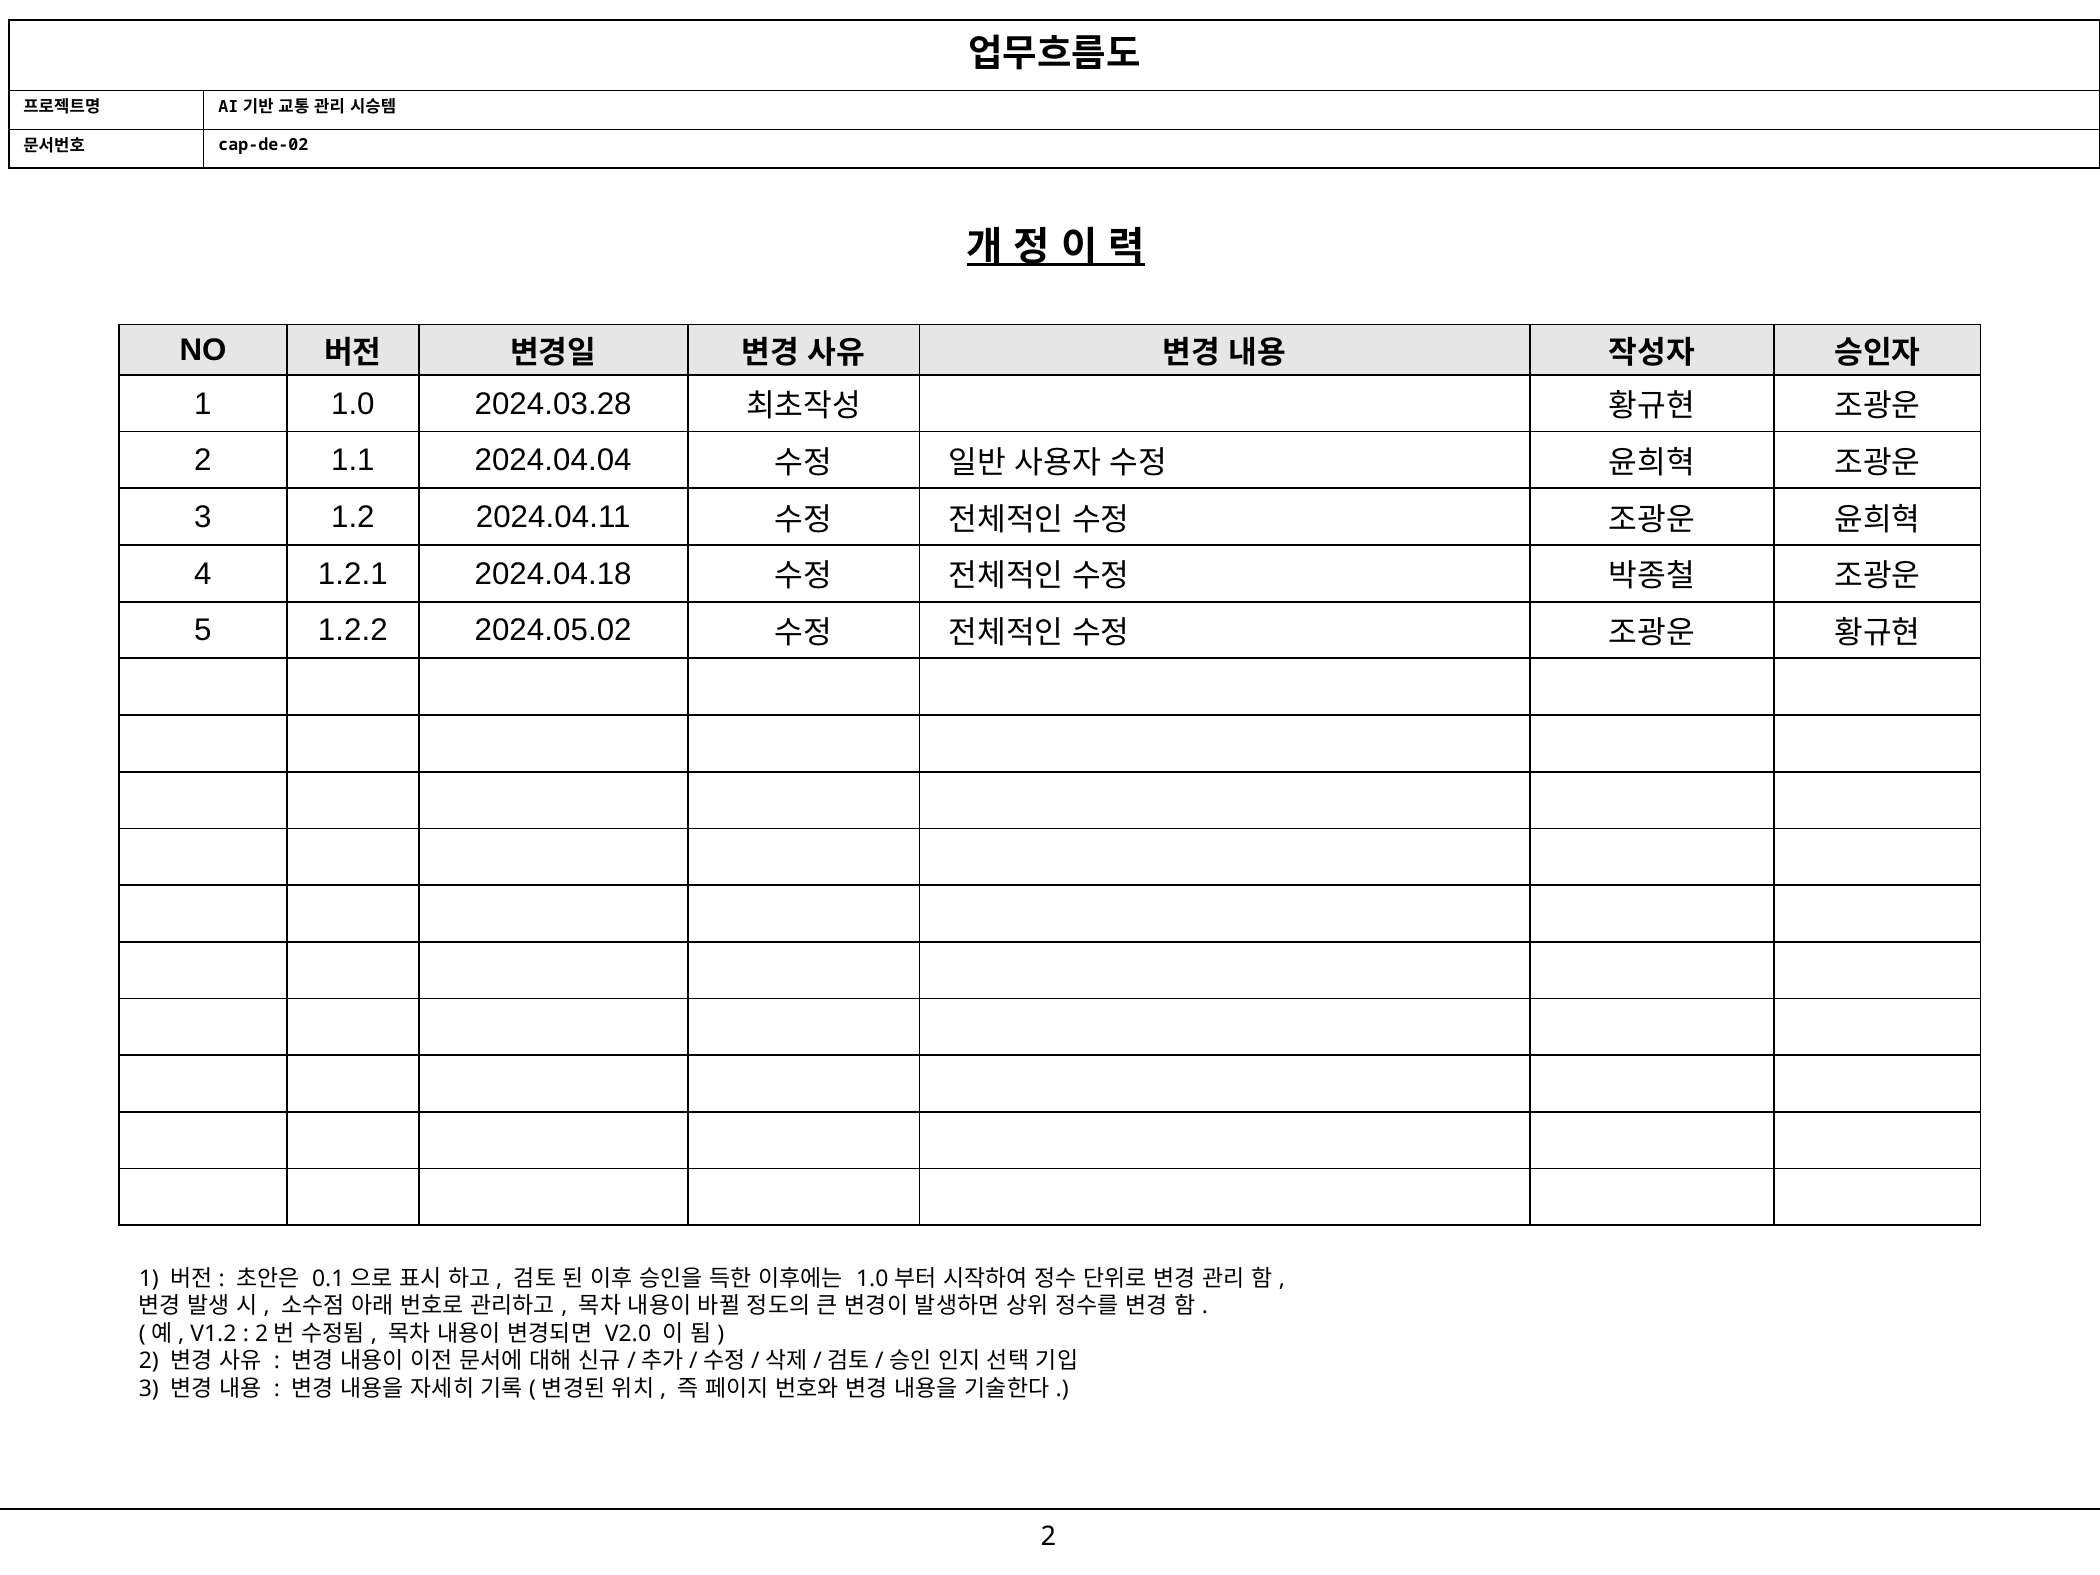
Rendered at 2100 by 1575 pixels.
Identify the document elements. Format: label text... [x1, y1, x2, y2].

table_cell 1.1 [288, 432, 418, 487]
table_cell [689, 1056, 919, 1111]
table_header 변경 사유 [689, 325, 919, 374]
table_cell [689, 773, 919, 828]
table_cell [120, 943, 286, 998]
table_cell 2024.04.18 [420, 546, 687, 601]
table_cell [689, 1113, 919, 1168]
table_cell [420, 829, 687, 884]
table_cell [288, 943, 418, 998]
table_cell [1531, 659, 1773, 714]
table_cell 2 [120, 432, 286, 487]
table_cell [420, 1056, 687, 1111]
table_cell [920, 376, 1529, 431]
table_cell [420, 659, 687, 714]
table_cell [920, 1169, 1529, 1224]
table_cell [420, 716, 687, 771]
table_cell [420, 943, 687, 998]
table_cell [689, 829, 919, 884]
table_cell [420, 886, 687, 941]
table_cell [689, 886, 919, 941]
table_cell [920, 999, 1529, 1054]
table_cell 1.2.2 [288, 603, 418, 657]
table_cell [1775, 943, 1980, 998]
table_cell 4 [120, 546, 286, 601]
table_cell [920, 716, 1529, 771]
table_cell [920, 829, 1529, 884]
table_cell [1531, 999, 1773, 1054]
table_cell [288, 999, 418, 1054]
table_cell [920, 886, 1529, 941]
table_cell [120, 886, 286, 941]
table_cell [1775, 1113, 1980, 1168]
table_cell 전체적인 수정 [920, 546, 1529, 601]
table_cell [288, 716, 418, 771]
table_cell 조광운 [1775, 376, 1980, 431]
table_cell [288, 1056, 418, 1111]
table_cell [120, 773, 286, 828]
table_cell 1.0 [288, 376, 418, 431]
table_header NO [120, 325, 286, 374]
table_cell [689, 716, 919, 771]
table_header 승인자 [1775, 325, 1980, 374]
table_cell 수정 [689, 489, 919, 544]
table_cell [689, 999, 919, 1054]
table_cell [689, 1169, 919, 1224]
table_cell [120, 1169, 286, 1224]
table_cell 일반 사용자 수정 [920, 432, 1529, 487]
table_cell 전체적인 수정 [920, 489, 1529, 544]
table_cell [1531, 773, 1773, 828]
table_cell [1531, 943, 1773, 998]
table_cell 수정 [689, 603, 919, 657]
table_cell [1531, 886, 1773, 941]
table_cell 조광운 [1531, 489, 1773, 544]
table_cell AI기반 교통 관리 시승템 [204, 91, 2099, 129]
table_cell [288, 886, 418, 941]
table_cell [920, 943, 1529, 998]
table_cell 수정 [689, 546, 919, 601]
text_box 1) 버전: 초안은 0.1으로 표시 하고, 검토 된 이후 승인을 득한 이후에는 1.0부터 시작하여 정수 단위로 변경 관리 함, 변경 발생 시, 소수점 아래 번호로 관리하고, 목차 내용이 바뀔 정도의 큰 변경이 발생하면 상위 정수를 변경 함. (예, V1.2 : 2번 수정됨, 목차 내용이 변경되면 V2.0 이 됨) 2) 변경 사유 : 변경 내용이 이전 문서에 대해 신규/추가/수정/삭제/검토/승인 인지 선택 기입 3) 변경 내용 : 변경 내용을 자세히 기록(변경된 위치, 즉 페이지 번호와 변경 내용을 기술한다.) [118, 1253, 1982, 1411]
table_cell 2024.04.04 [420, 432, 687, 487]
table_cell [1531, 829, 1773, 884]
table_cell 조광운 [1531, 603, 1773, 657]
table_cell [1775, 829, 1980, 884]
table_cell [288, 829, 418, 884]
table_cell 1.2 [288, 489, 418, 544]
table_cell [1775, 1056, 1980, 1111]
table_cell 2024.05.02 [420, 603, 687, 657]
table_cell [1775, 999, 1980, 1054]
table_header 변경 내용 [920, 325, 1529, 374]
table_cell [420, 1169, 687, 1224]
table_cell [1531, 1169, 1773, 1224]
table_cell 1.2.1 [288, 546, 418, 601]
table_cell 프로젝트명 [10, 91, 203, 129]
table_cell [420, 1113, 687, 1168]
table_cell [120, 659, 286, 714]
table_cell [120, 999, 286, 1054]
table_cell [920, 773, 1529, 828]
table_cell [920, 659, 1529, 714]
table_cell [120, 1113, 286, 1168]
table_cell 조광운 [1775, 432, 1980, 487]
table_cell [1775, 716, 1980, 771]
table_cell 윤희혁 [1531, 432, 1773, 487]
table_cell [1531, 1056, 1773, 1111]
table_cell [1775, 659, 1980, 714]
table_cell 수정 [689, 432, 919, 487]
table_cell [420, 999, 687, 1054]
table_cell [920, 1056, 1529, 1111]
table_cell 전체적인 수정 [920, 603, 1529, 657]
table_header 작성자 [1531, 325, 1773, 374]
table_cell [1775, 773, 1980, 828]
table_cell [120, 716, 286, 771]
table_cell 윤희혁 [1775, 489, 1980, 544]
table_cell 5 [120, 603, 286, 657]
table_cell [1775, 1169, 1980, 1224]
table_cell 조광운 [1775, 546, 1980, 601]
table_cell [689, 659, 919, 714]
text_box 개 정 이 력 [872, 210, 1240, 279]
table_header 변경일 [420, 325, 687, 374]
table_cell [689, 943, 919, 998]
table_cell [288, 659, 418, 714]
table_cell [920, 1113, 1529, 1168]
table_cell [1531, 1113, 1773, 1168]
table_cell [120, 829, 286, 884]
table_cell [288, 1169, 418, 1224]
table_cell 3 [120, 489, 286, 544]
table_cell cap-de-02 [204, 130, 2099, 167]
table_cell 2024.03.28 [420, 376, 687, 431]
table_cell [1775, 886, 1980, 941]
table_cell 1 [120, 376, 286, 431]
table_header 버전 [288, 325, 418, 374]
table_header 업무흐름도 [10, 21, 2099, 90]
table_cell [288, 1113, 418, 1168]
table_cell 문서번호 [10, 130, 203, 167]
table_cell [288, 773, 418, 828]
table_cell 박종철 [1531, 546, 1773, 601]
table_cell [420, 773, 687, 828]
table_cell 황규현 [1531, 376, 1773, 431]
table_cell 최초작성 [689, 376, 919, 431]
table_cell [120, 1056, 286, 1111]
table_cell [1531, 716, 1773, 771]
table_cell 황규현 [1775, 603, 1980, 657]
table_cell 2024.04.11 [420, 489, 687, 544]
